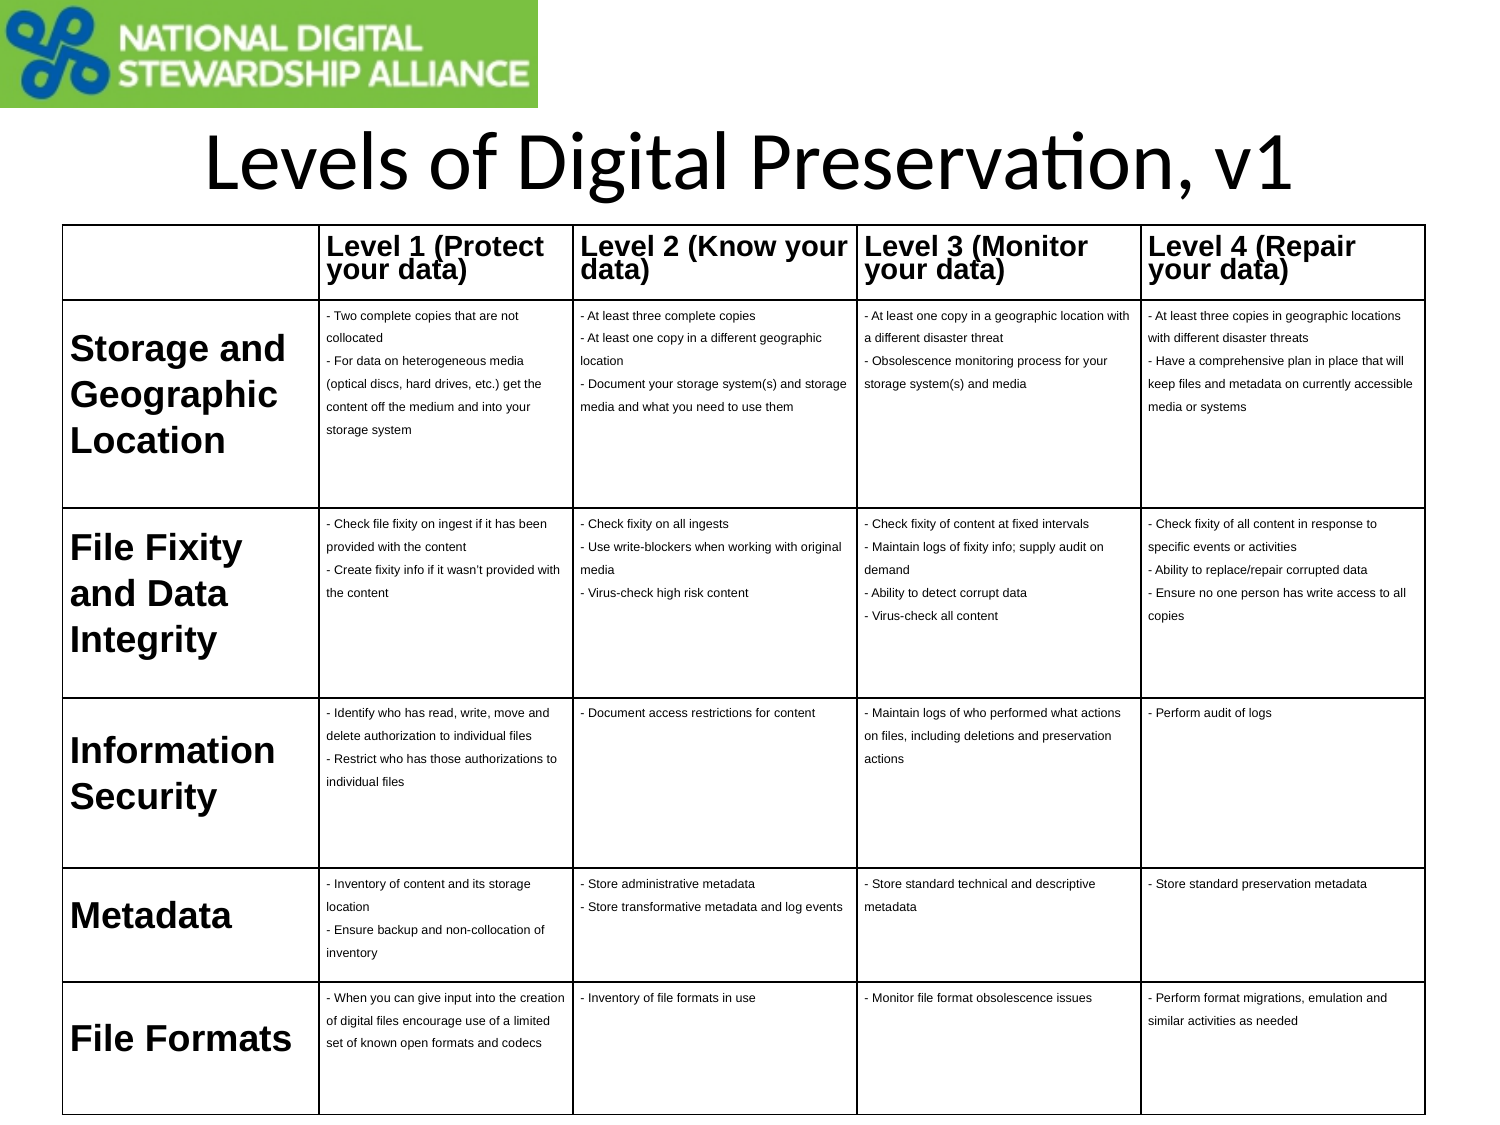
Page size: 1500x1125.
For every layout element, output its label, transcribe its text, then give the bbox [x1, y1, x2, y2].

table_cell - Check file fixity on ingest if it has been provided with the content - Create fixity info if it wasn’t provided with the content [320, 509, 572, 697]
picture [0, 0, 538, 108]
table_cell File Fixity and Data Integrity [63, 509, 318, 697]
table_cell - Check fixity of all content in response to specific events or activities - Ability to replace/repair corrupted data - Ensure no one person has write access to all copies [1142, 509, 1424, 697]
table_cell Metadata [63, 869, 318, 981]
table_cell - When you can give input into the creation of digital files encourage use of a limited set of known open formats and codecs [320, 983, 572, 1114]
table_cell Storage and Geographic Location [63, 301, 318, 507]
table_cell - Store standard preservation metadata [1142, 869, 1424, 981]
table_cell - Inventory of content and its storage location - Ensure backup and non-collocation of inventory [320, 869, 572, 981]
table_cell File Formats [63, 983, 318, 1114]
table_cell - Monitor file format obsolescence issues [858, 983, 1140, 1114]
table_cell - Document access restrictions for content [574, 699, 856, 867]
table_header Level 2 (Know your data) [574, 226, 856, 299]
table_cell - Store standard technical and descriptive metadata [858, 869, 1140, 981]
table_cell - Perform format migrations, emulation and similar activities as needed [1142, 983, 1424, 1114]
table_cell - Two complete copies that are not collocated - For data on heterogeneous media (optical discs, hard drives, etc.) get the content off the medium and into your storage system [320, 301, 572, 507]
table_header [63, 226, 318, 299]
table_cell - At least three copies in geographic locations with different disaster threats - Have a comprehensive plan in place that will keep files and metadata on currently accessible media or systems [1142, 301, 1424, 507]
table_header Level 3 (Monitor your data) [858, 226, 1140, 299]
table_header Level 4 (Repair your data) [1142, 226, 1424, 299]
table_cell - Inventory of file formats in use [574, 983, 856, 1114]
table_header Level 1 (Protect your data) [320, 226, 572, 299]
table_cell - Maintain logs of who performed what actions on files, including deletions and preservation actions [858, 699, 1140, 867]
table_cell - Identify who has read, write, move and delete authorization to individual files - Restrict who has those authorizations to individual files [320, 699, 572, 867]
title Levels of Digital Preservation, v1 [75, 62, 1425, 224]
table_cell - At least one copy in a geographic location with a different disaster threat - Obsolescence monitoring process for your storage system(s) and media [858, 301, 1140, 507]
table_cell - At least three complete copies - At least one copy in a different geographic location - Document your storage system(s) and storage media and what you need to use them [574, 301, 856, 507]
table_cell Information Security [63, 699, 318, 867]
table_cell - Perform audit of logs [1142, 699, 1424, 867]
table_cell - Store administrative metadata - Store transformative metadata and log events [574, 869, 856, 981]
table_cell - Check fixity of content at fixed intervals - Maintain logs of fixity info; supply audit on demand - Ability to detect corrupt data - Virus-check all content [858, 509, 1140, 697]
table_cell - Check fixity on all ingests - Use write-blockers when working with original media - Virus-check high risk content [574, 509, 856, 697]
